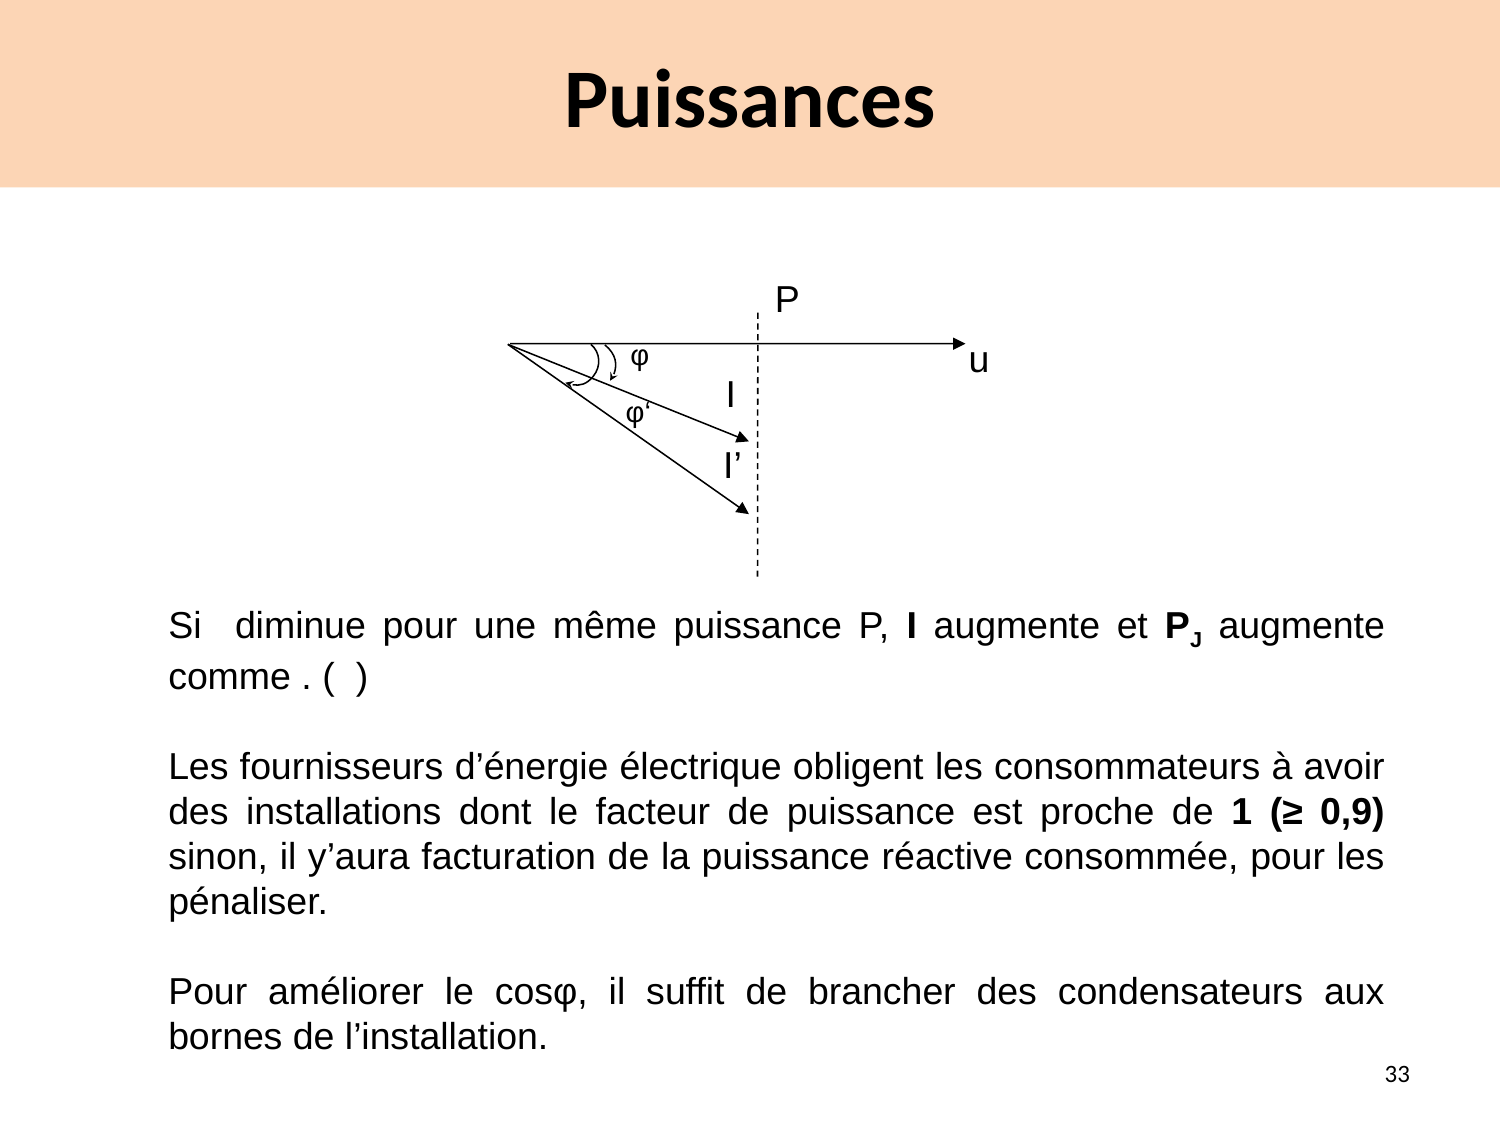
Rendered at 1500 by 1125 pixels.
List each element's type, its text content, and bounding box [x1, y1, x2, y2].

title Puissances [0, 0, 1500, 188]
slide_number 33 [1074, 1042, 1425, 1103]
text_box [507, 266, 1017, 580]
